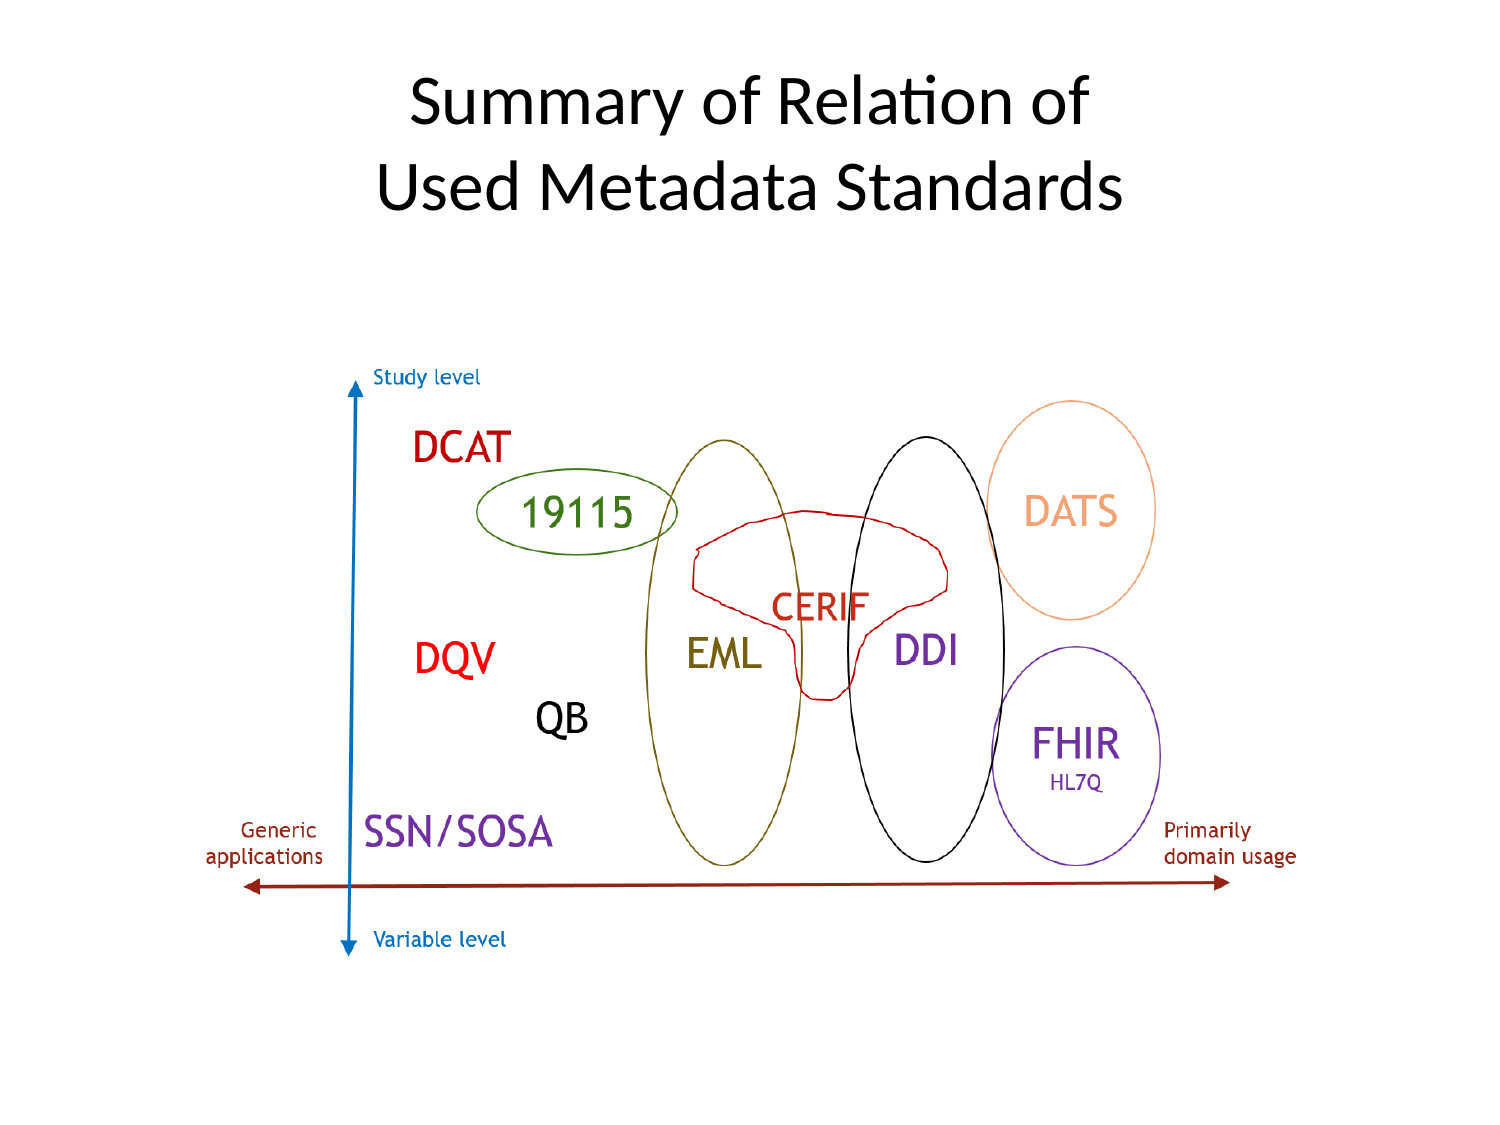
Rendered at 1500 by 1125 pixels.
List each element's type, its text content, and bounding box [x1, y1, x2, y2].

title Summary of Relation of Used Metadata Standards [75, 45, 1425, 233]
picture [182, 337, 1316, 977]
